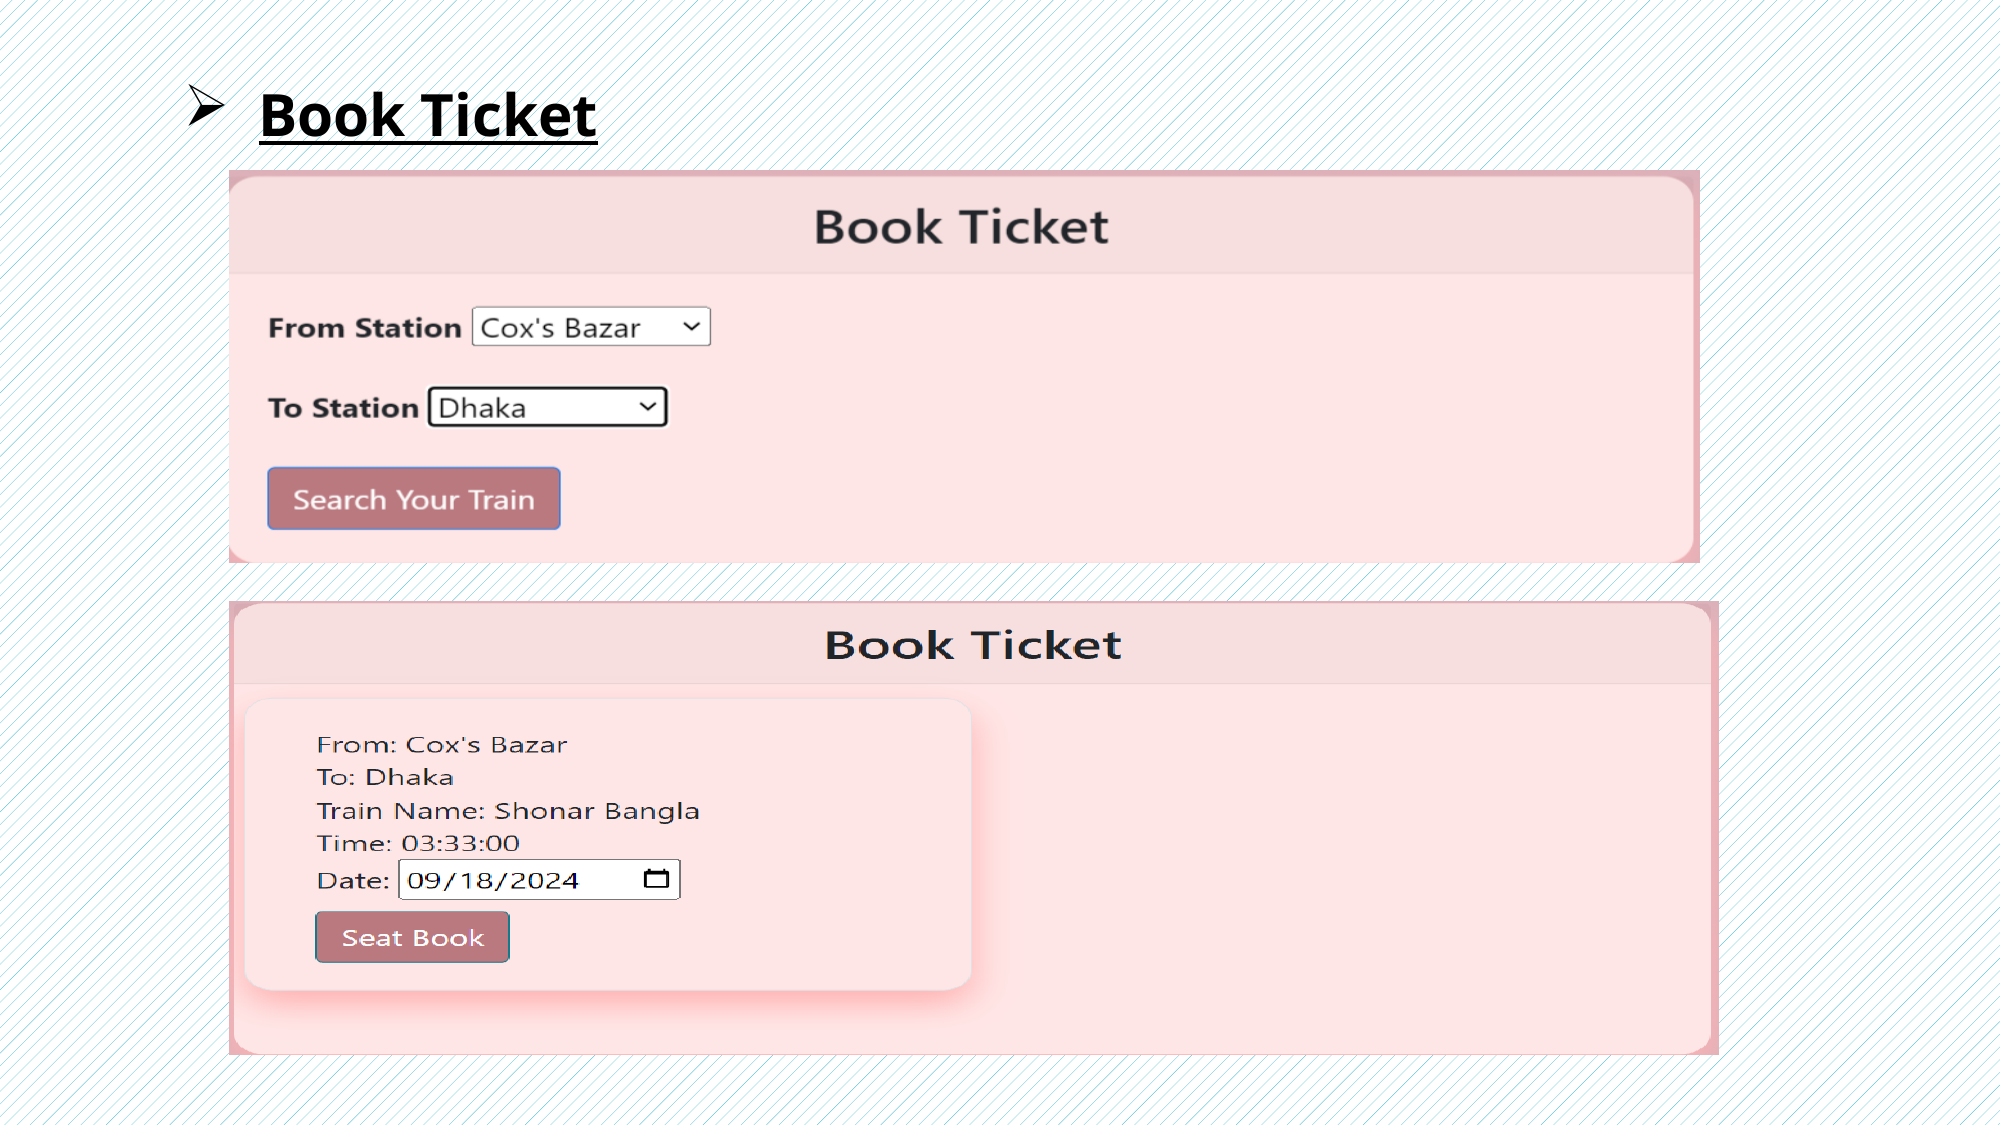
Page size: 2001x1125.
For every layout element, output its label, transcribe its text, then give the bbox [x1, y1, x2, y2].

picture [229, 169, 1701, 563]
picture [229, 601, 1719, 1055]
text_box Book Ticket [168, 70, 1501, 156]
